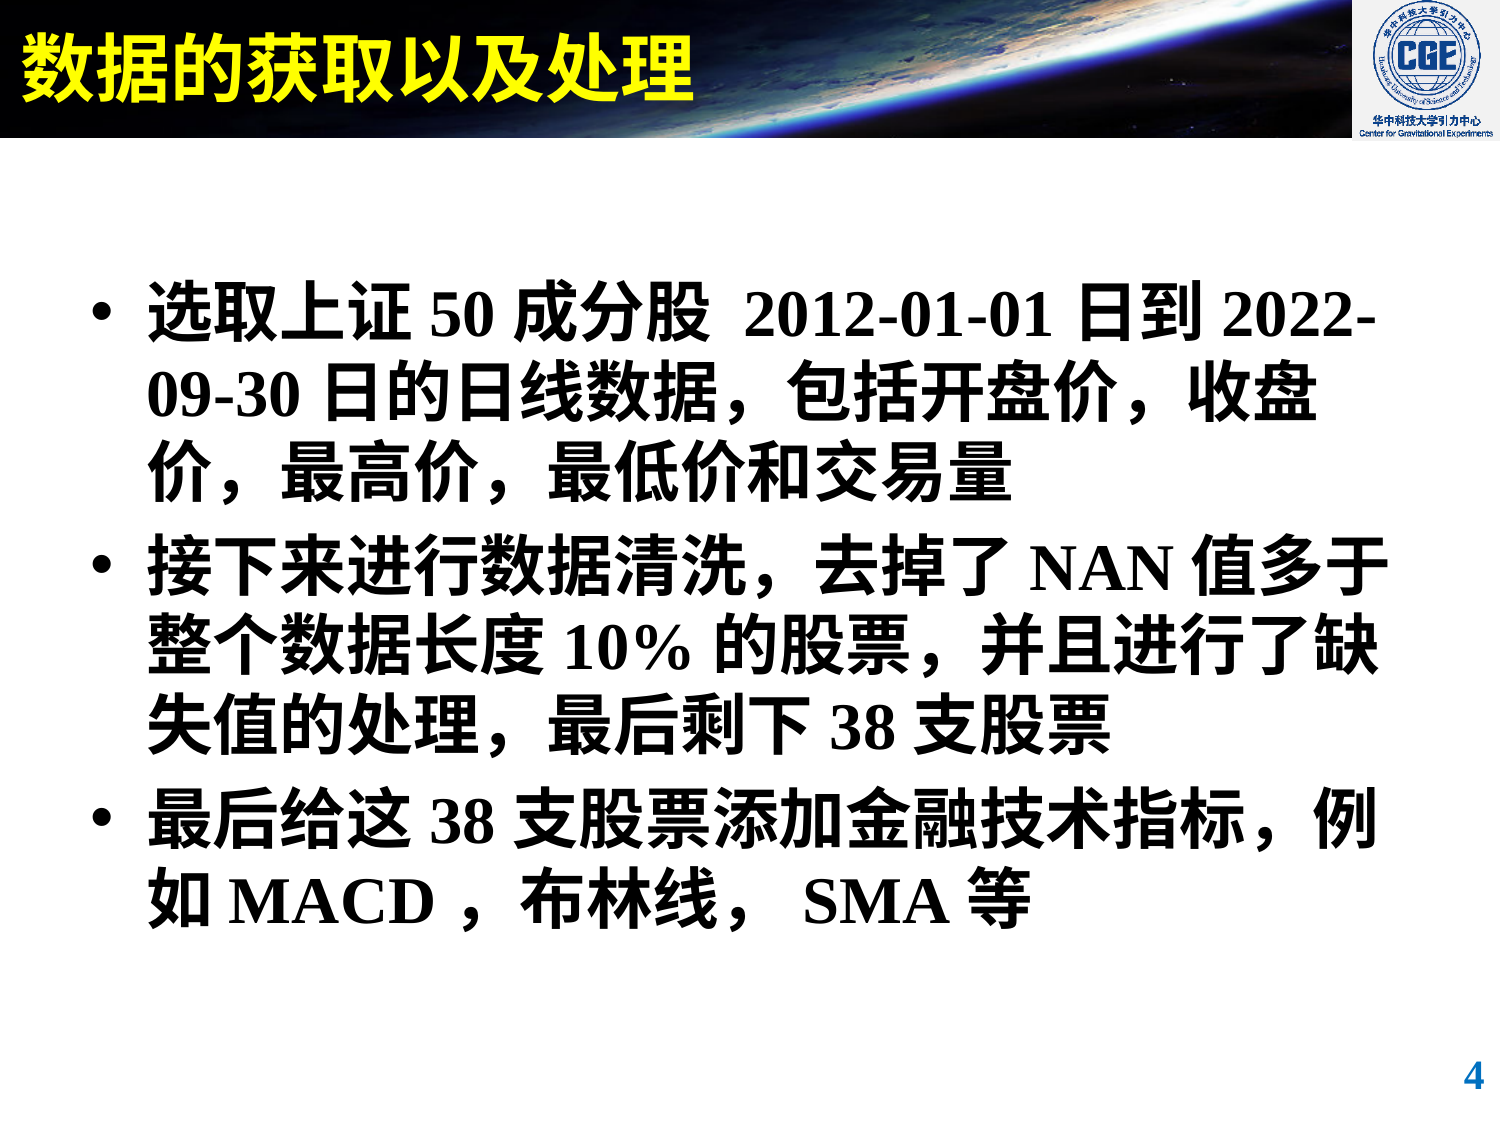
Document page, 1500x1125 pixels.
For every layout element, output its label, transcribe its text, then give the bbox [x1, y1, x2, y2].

title 数据的获取以及处理 [5, 0, 1306, 135]
slide_number 4 [1149, 1042, 1500, 1103]
list 选取上证50成分股 2012-01-01日到2022-09-30日的日线数据，包括开盘价，收盘价，最高价，最低价和交易量 接下来进行数据清洗，去掉了NAN值多于整个数据长度10%的股票，并且进行了缺失值的处理，最后剩下38支股票 最后给这38支股票添加金融技术指标，例如MACD，布林线，SMA等 [74, 262, 1426, 1006]
picture [0, 0, 1500, 141]
